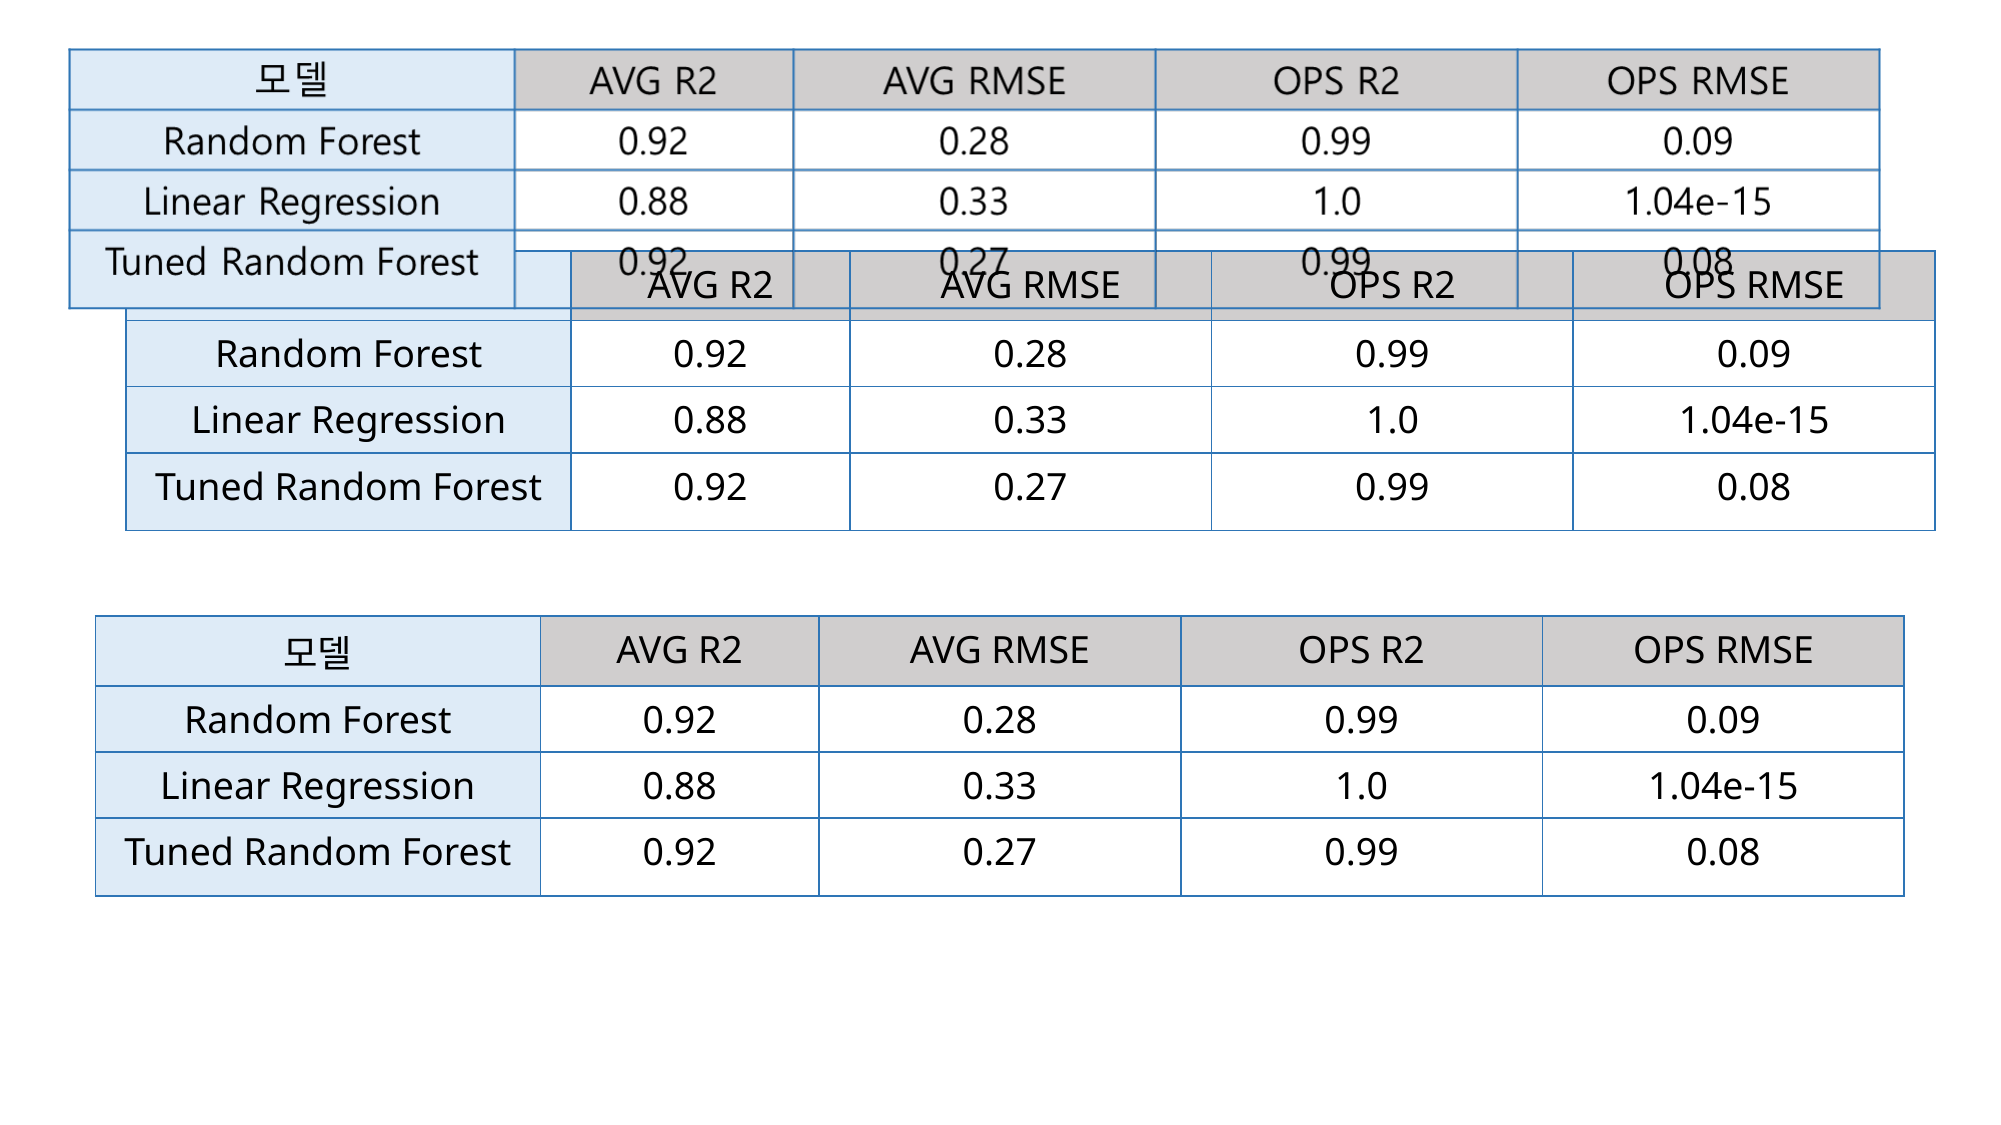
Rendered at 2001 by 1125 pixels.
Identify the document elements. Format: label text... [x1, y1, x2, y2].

table_cell 0.33 [851, 387, 1211, 452]
picture [68, 44, 1882, 312]
table_header 모델 [96, 617, 540, 685]
table_header OPS R2 [1182, 617, 1542, 685]
table_cell Linear Regression [96, 753, 540, 817]
table_cell 0.08 [1574, 454, 1934, 530]
table_cell 0.08 [1543, 819, 1903, 895]
table_cell 0.33 [820, 753, 1180, 817]
table_header AVG R2 [572, 312, 849, 320]
table_cell 0.28 [851, 321, 1211, 386]
table_cell Random Forest [127, 321, 570, 386]
table_cell 1.04e-15 [1574, 387, 1934, 452]
table_cell 0.88 [541, 753, 818, 817]
table_header AVG RMSE [820, 617, 1180, 685]
table_header AVG RMSE [851, 312, 1211, 320]
table_header OPS R2 [1212, 312, 1572, 320]
table_cell Linear Regression [127, 387, 570, 452]
table_cell 0.09 [1574, 321, 1934, 386]
table_cell 0.99 [1182, 819, 1542, 895]
table_cell 0.09 [1543, 687, 1903, 751]
table_cell 0.92 [572, 321, 849, 386]
table_cell 0.92 [541, 687, 818, 751]
table_cell 0.27 [820, 819, 1180, 895]
table_cell 1.0 [1212, 387, 1572, 452]
table_cell 0.99 [1212, 321, 1572, 386]
table_cell 0.27 [851, 454, 1211, 530]
table_cell 0.92 [541, 819, 818, 895]
table_cell 1.04e-15 [1543, 753, 1903, 817]
table_cell 0.99 [1212, 454, 1572, 530]
table_cell 0.88 [572, 387, 849, 452]
table_cell 0.28 [820, 687, 1180, 751]
table_cell 1.0 [1182, 753, 1542, 817]
table_cell Tuned Random Forest [127, 454, 570, 530]
table_header OPS RMSE [1543, 617, 1903, 685]
table_cell 0.92 [572, 454, 849, 530]
table_header 모델 [127, 312, 570, 320]
table_header AVG R2 [541, 617, 818, 685]
table_header OPS RMSE [1574, 252, 1934, 320]
table_cell 0.99 [1182, 687, 1542, 751]
table_cell Random Forest [96, 687, 540, 751]
table_cell Tuned Random Forest [96, 819, 540, 895]
